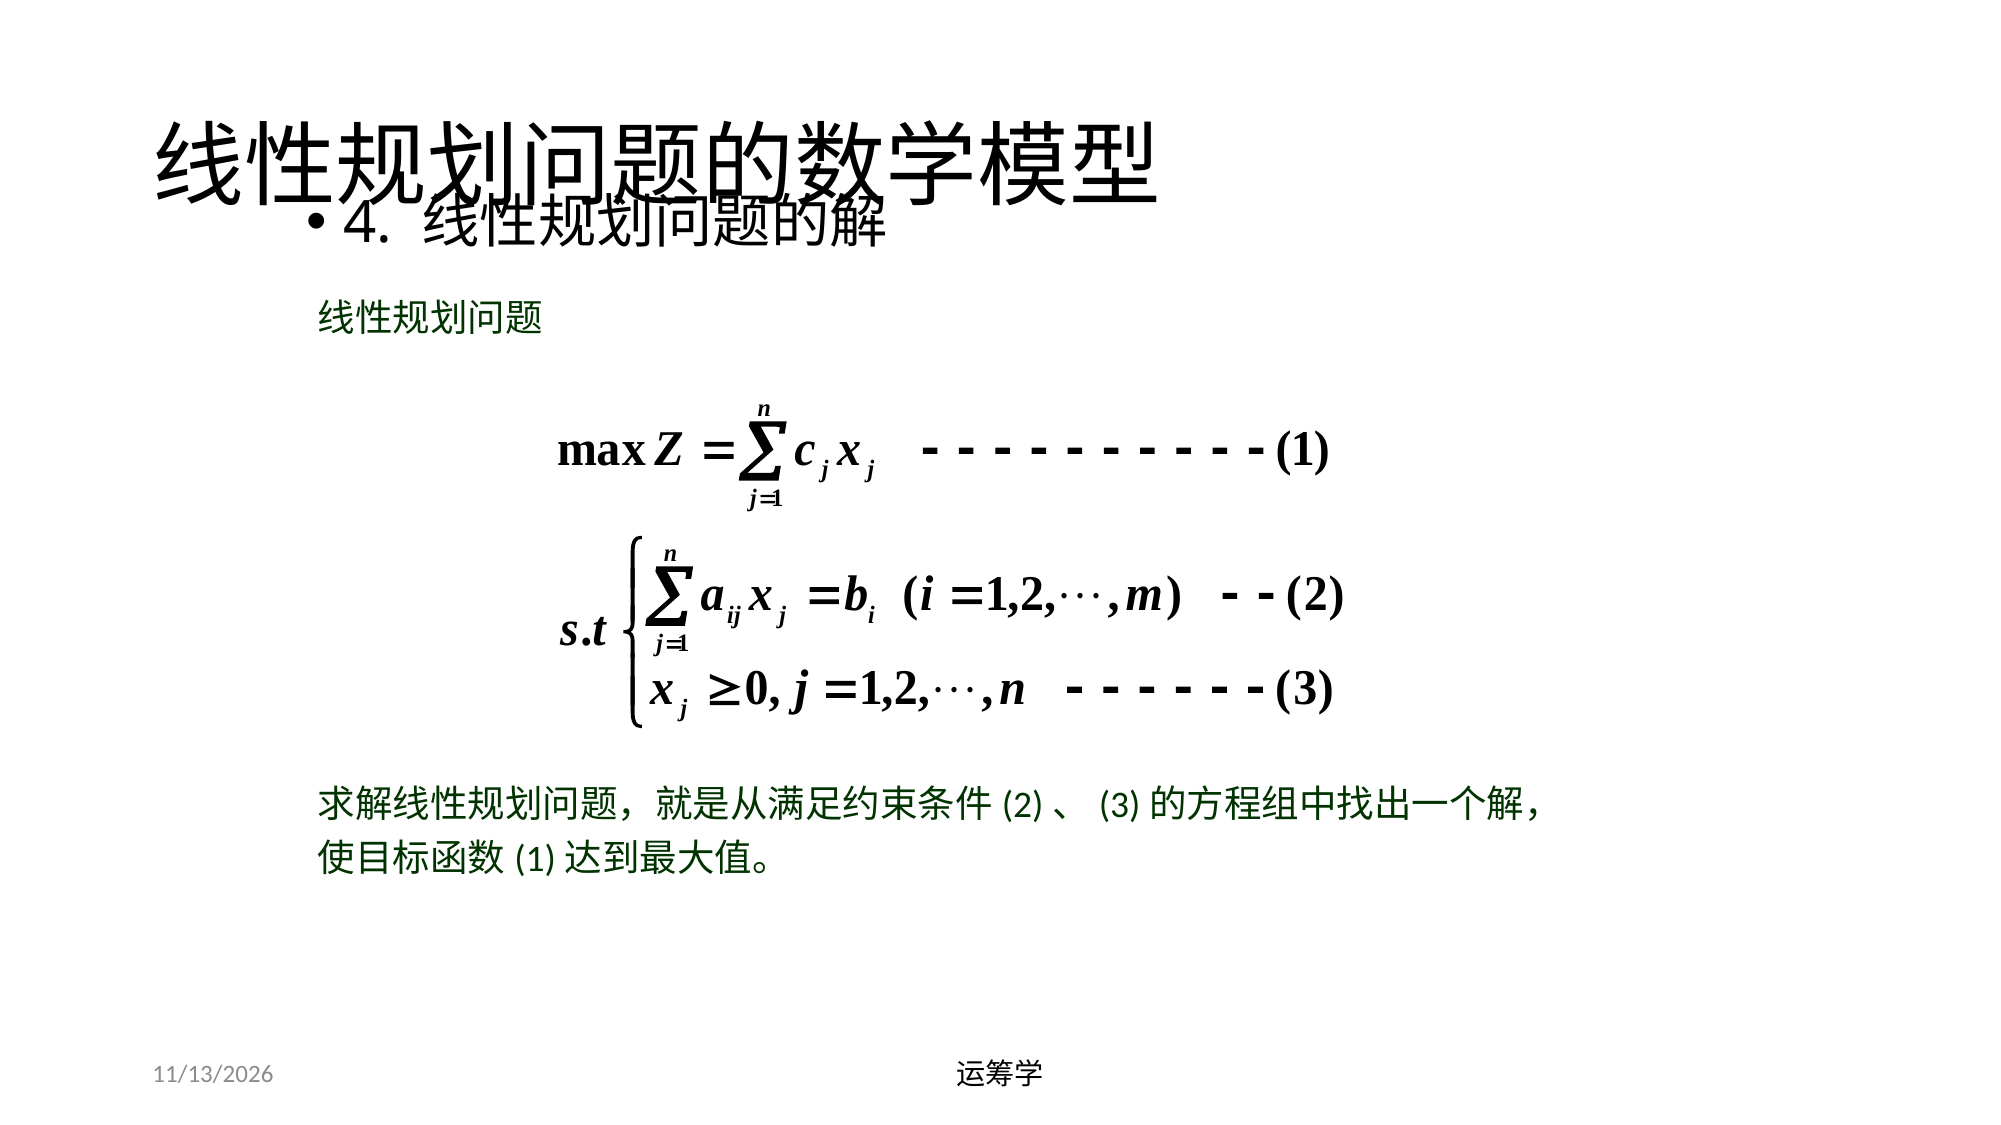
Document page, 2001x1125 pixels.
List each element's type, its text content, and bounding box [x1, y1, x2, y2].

list 4. 线性规划问题的解 [291, 184, 1626, 279]
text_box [549, 385, 1355, 740]
title 线性规划问题的数学模型 [137, 59, 1863, 278]
text_box 线性规划问题 [303, 286, 1006, 347]
text_box 求解线性规划问题，就是从满足约束条件(2)、(3)的方程组中找出一个解，使目标函数(1)达到最大值。 [303, 763, 1603, 886]
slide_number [137, 1042, 588, 1103]
footer 运筹学 [662, 1042, 1338, 1103]
